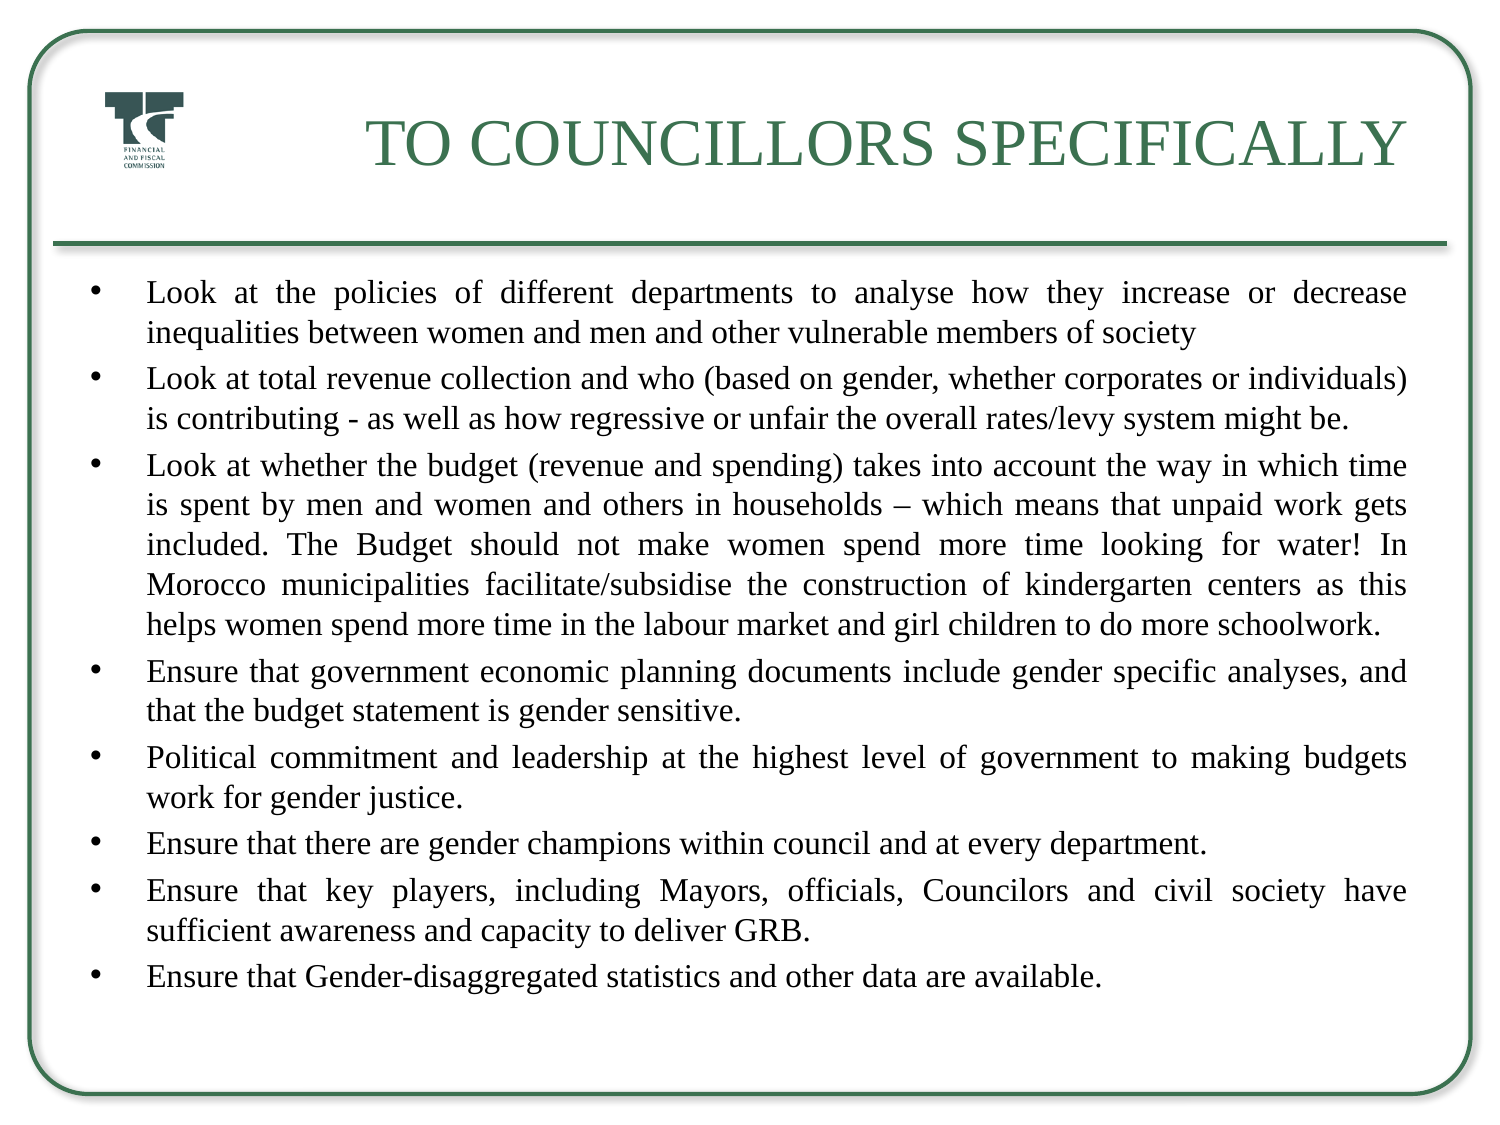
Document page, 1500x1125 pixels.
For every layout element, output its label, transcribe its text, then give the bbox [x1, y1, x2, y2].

list Look at the policies of different departments to analyse how they increase or decrease inequalities between women and men and other vulnerable members of society Look at total revenue collection and who (based on gender, whether corporates or individuals) is contributing - as well as how regressive or unfair the overall rates/levy system might be. Look at whether the budget (revenue and spending) takes into account the way in which time is spent by men and women and others in households – which means that unpaid work gets included. The Budget should not make women spend more time looking for water! In Morocco municipalities facilitate/subsidise the construction of kindergarten centers as this helps women spend more time in the labour market and girl children to do more schoolwork. Ensure that government economic planning documents include gender specific analyses, and that the budget statement is gender sensitive. Political commitment and leadership at the highest level of government to making budgets work for gender justice. Ensure that there are gender champions within council and at every department. Ensure that key players, including Mayors, officials, Councilors and civil society have sufficient awareness and capacity to deliver GRB. Ensure that Gender-disaggregated statistics and other data are available. [75, 262, 1425, 1080]
title To Councillors Specifically [75, 45, 1425, 233]
